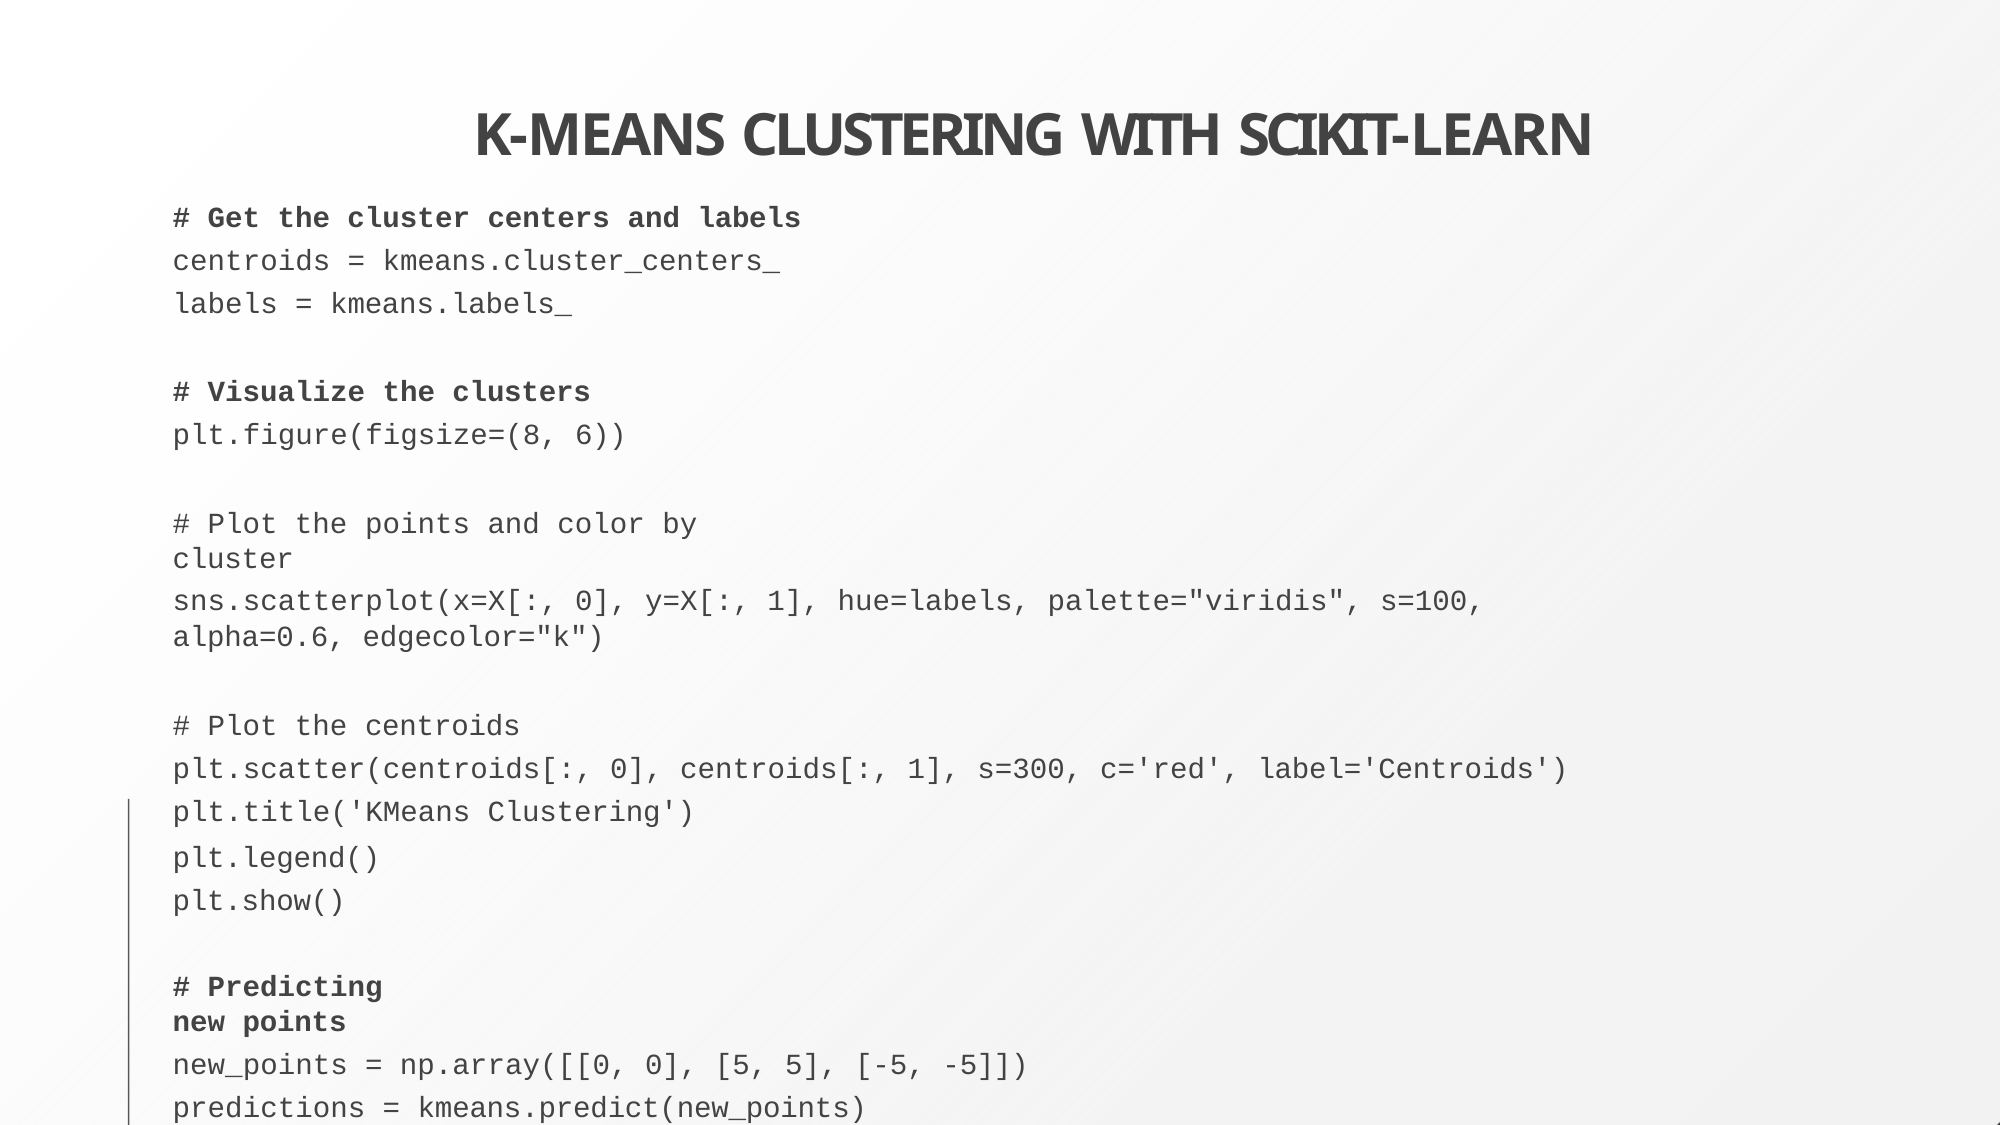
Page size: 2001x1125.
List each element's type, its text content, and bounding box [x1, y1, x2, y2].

picture [0, 0, 2000, 1125]
text_box # Get the cluster centers and labels centroids = kmeans.cluster_centers_ labels = kmeans.labels_ # Visualize the clusters plt.figure(figsize=(8, 6)) # Plot the points and color by cluster sns.scatterplot(x=X[:, 0], y=X[:, 1], hue=labels, palette="viridis", s=100, alpha=0.6, edgecolor="k") # Plot the centroids plt.scatter(centroids[:, 0], centroids[:, 1], s=300, c='red', label='Centroids') plt.title('KMeans Clustering') plt.legend() plt.show() # Predicting new points new_points = np.array([[0, 0], [5, 5], [-5, -5]]) predictions = kmeans.predict(new_points) print(f"Cluster labels for new points: {predictions}") [170, 188, 1676, 1125]
title K-MEANS CLUSTERING WITH SCIKIT-LEARN [471, 95, 1651, 286]
